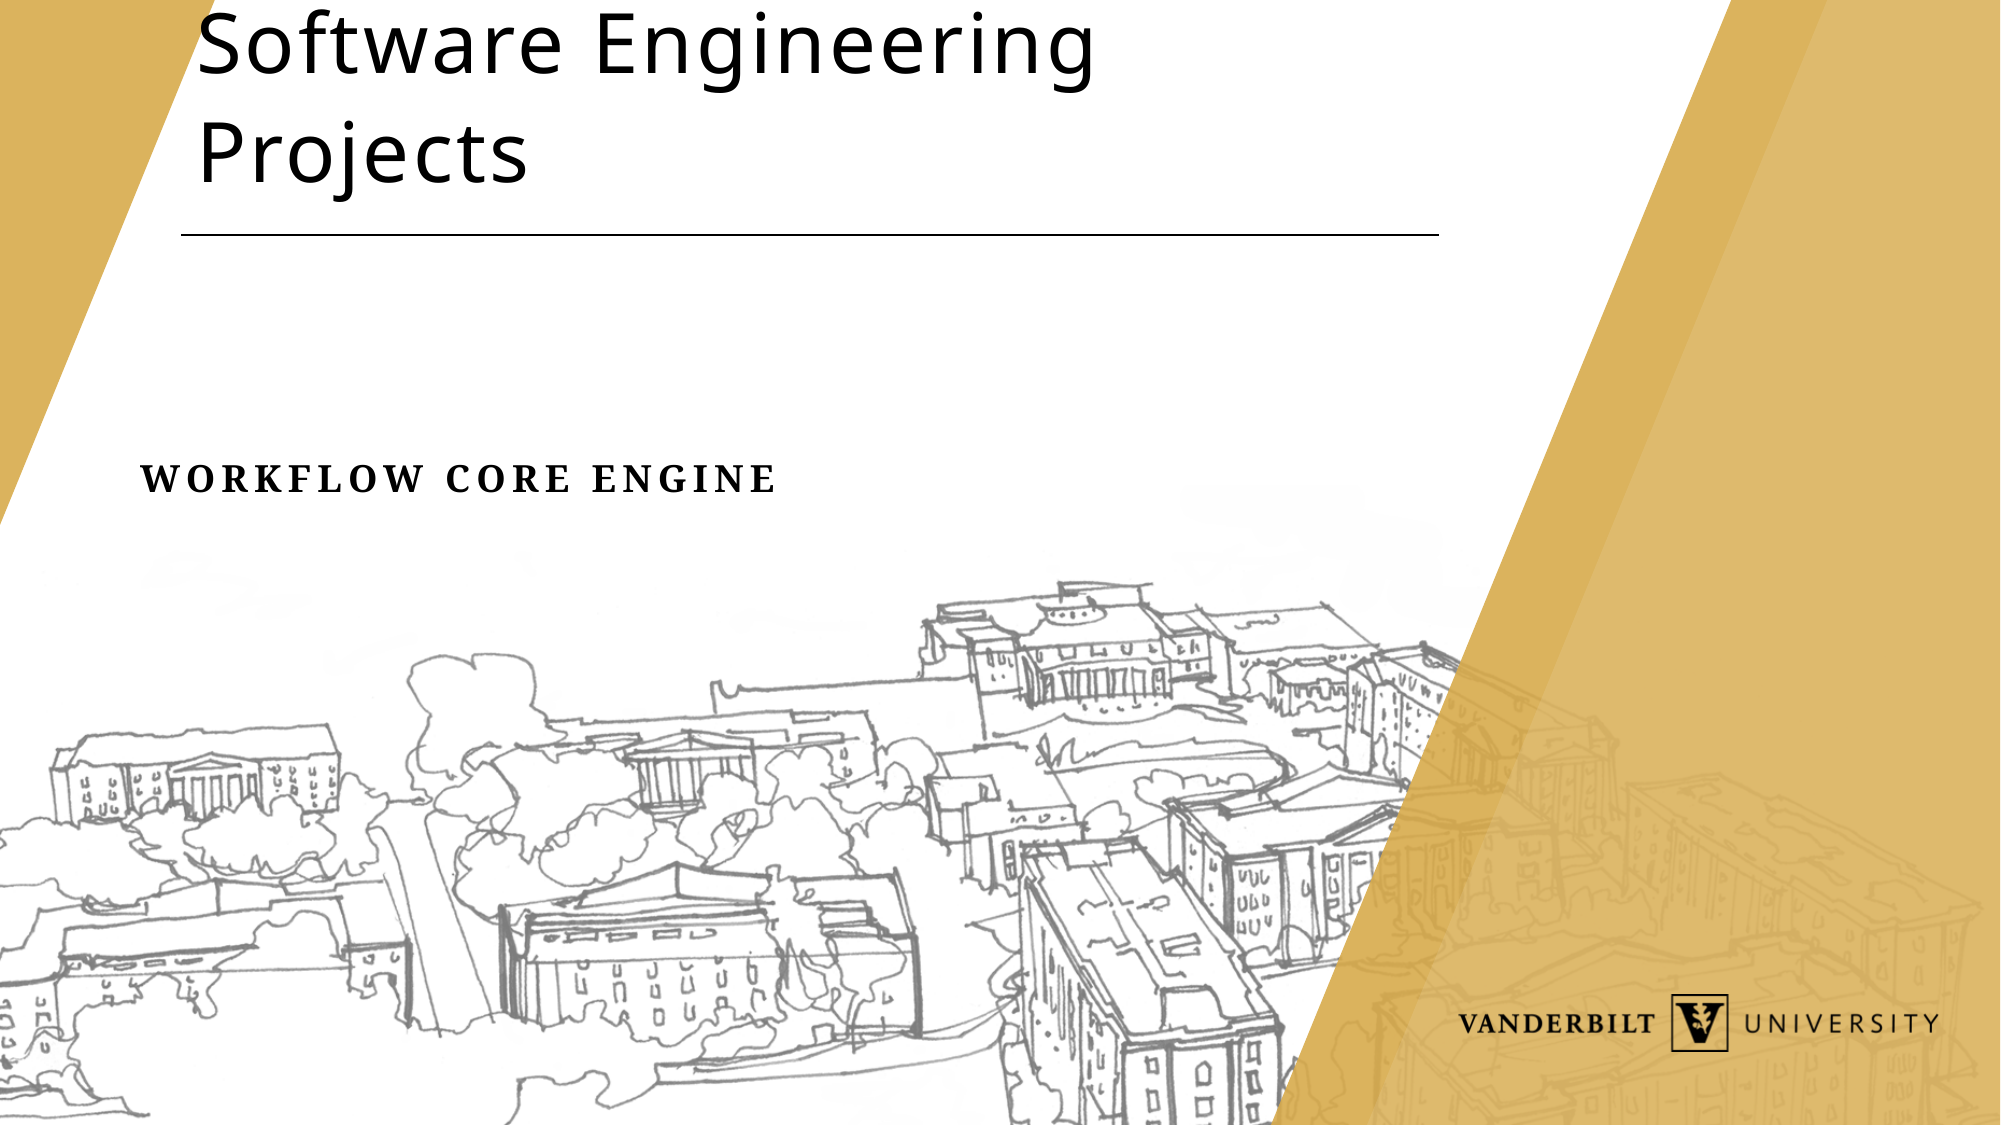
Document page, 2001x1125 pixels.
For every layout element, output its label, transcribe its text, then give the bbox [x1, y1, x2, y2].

picture [1458, 994, 1939, 1052]
subtitle Software Engineering Projects [181, 78, 1446, 208]
title workflow core engine [125, 317, 1383, 617]
